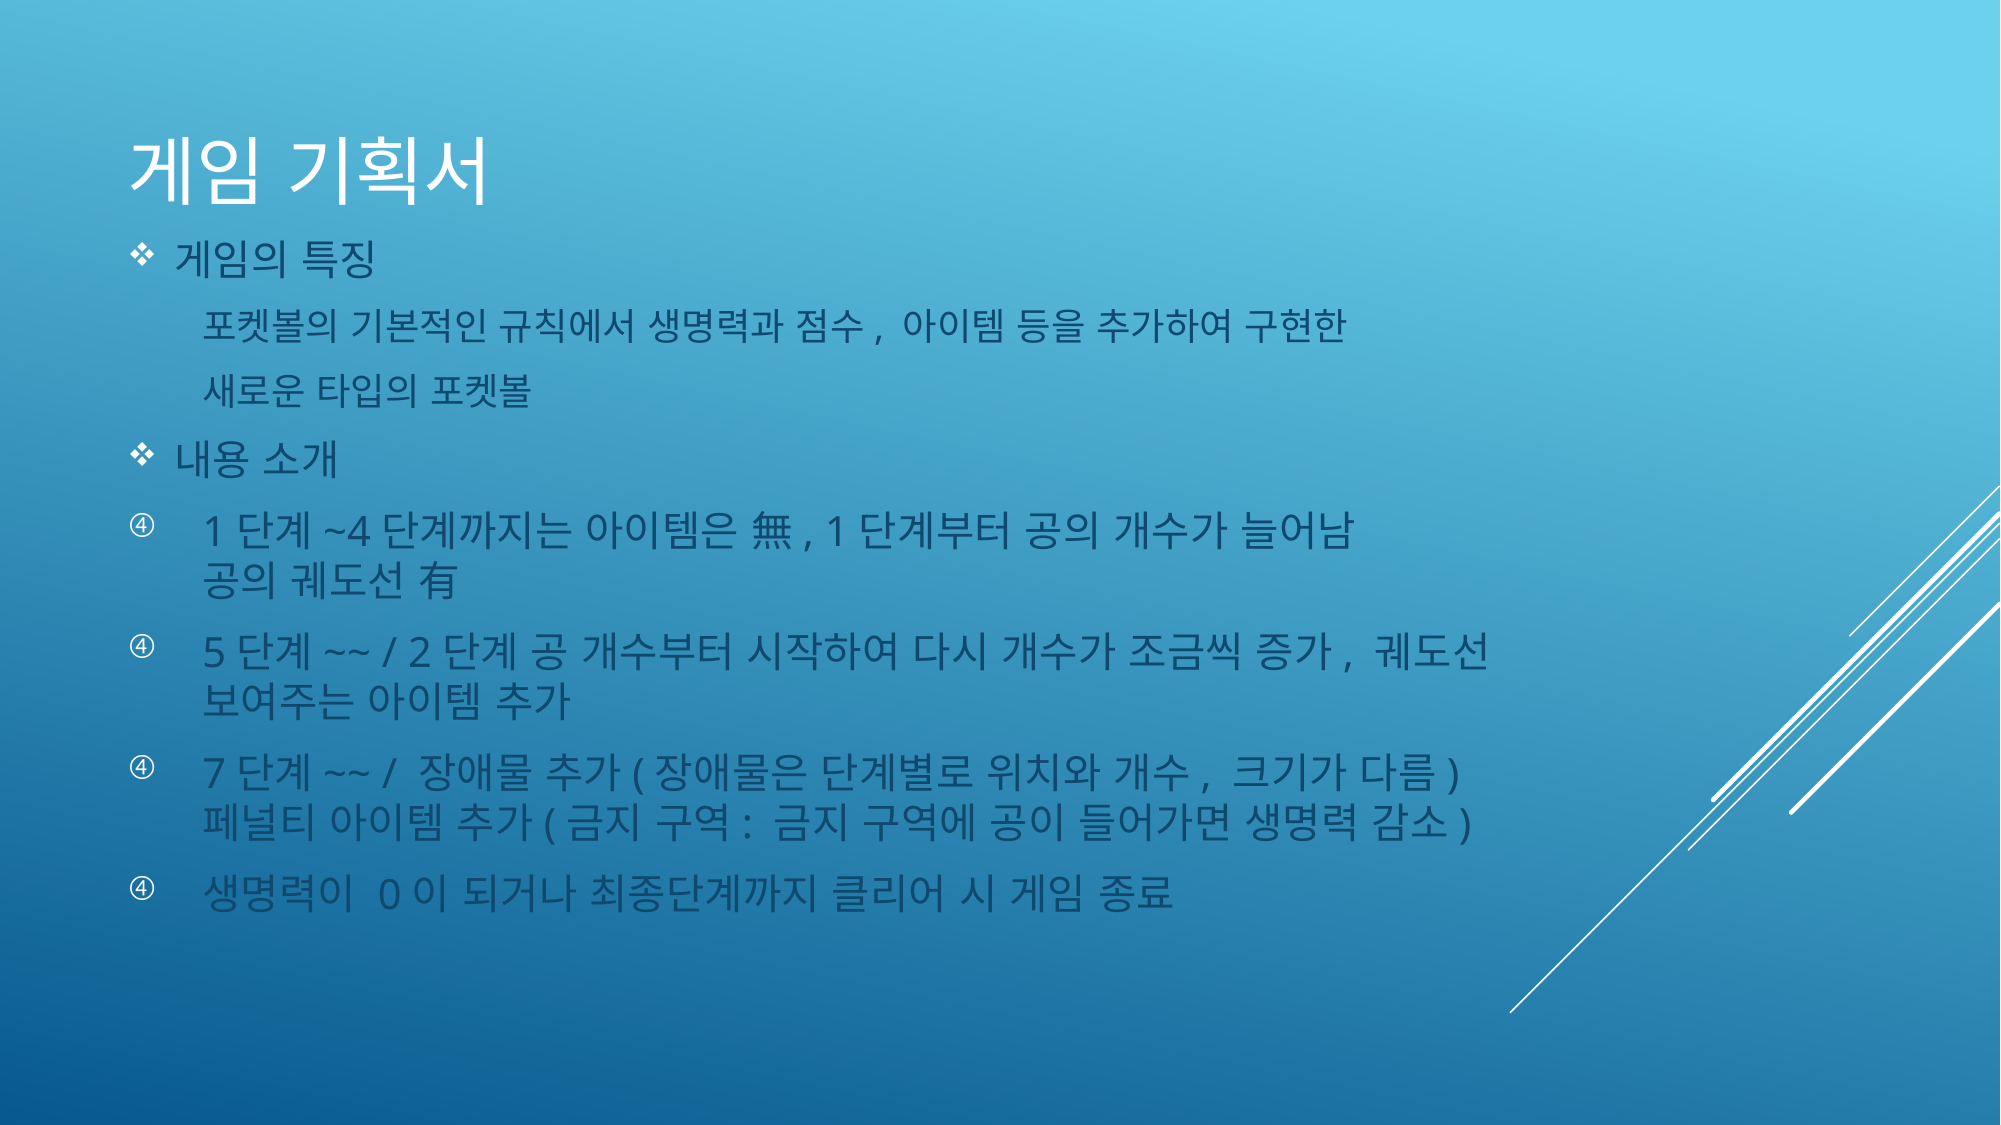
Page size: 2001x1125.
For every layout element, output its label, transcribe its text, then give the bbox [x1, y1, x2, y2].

list 게임의 특징 포켓볼의 기본적인 규칙에서 생명력과 점수, 아이템 등을 추가하여 구현한 새로운 타입의 포켓볼 내용 소개 1단계~4단계까지는 아이템은 無, 1단계부터 공의 개수가 늘어남 공의 궤도선 有 5단계~~ / 2단계 공 개수부터 시작하여 다시 개수가 조금씩 증가, 궤도선 보여주는 아이템 추가 7단계~~ / 장애물 추가(장애물은 단계별로 위치와 개수, 크기가 다름) 페널티 아이템 추가(금지 구역: 금지 구역에 공이 들어가면 생명력 감소) 생명력이 0이 되거나 최종단계까지 클리어 시 게임 종료 [112, 225, 1513, 1013]
title 게임 기획서 [112, 112, 1513, 225]
